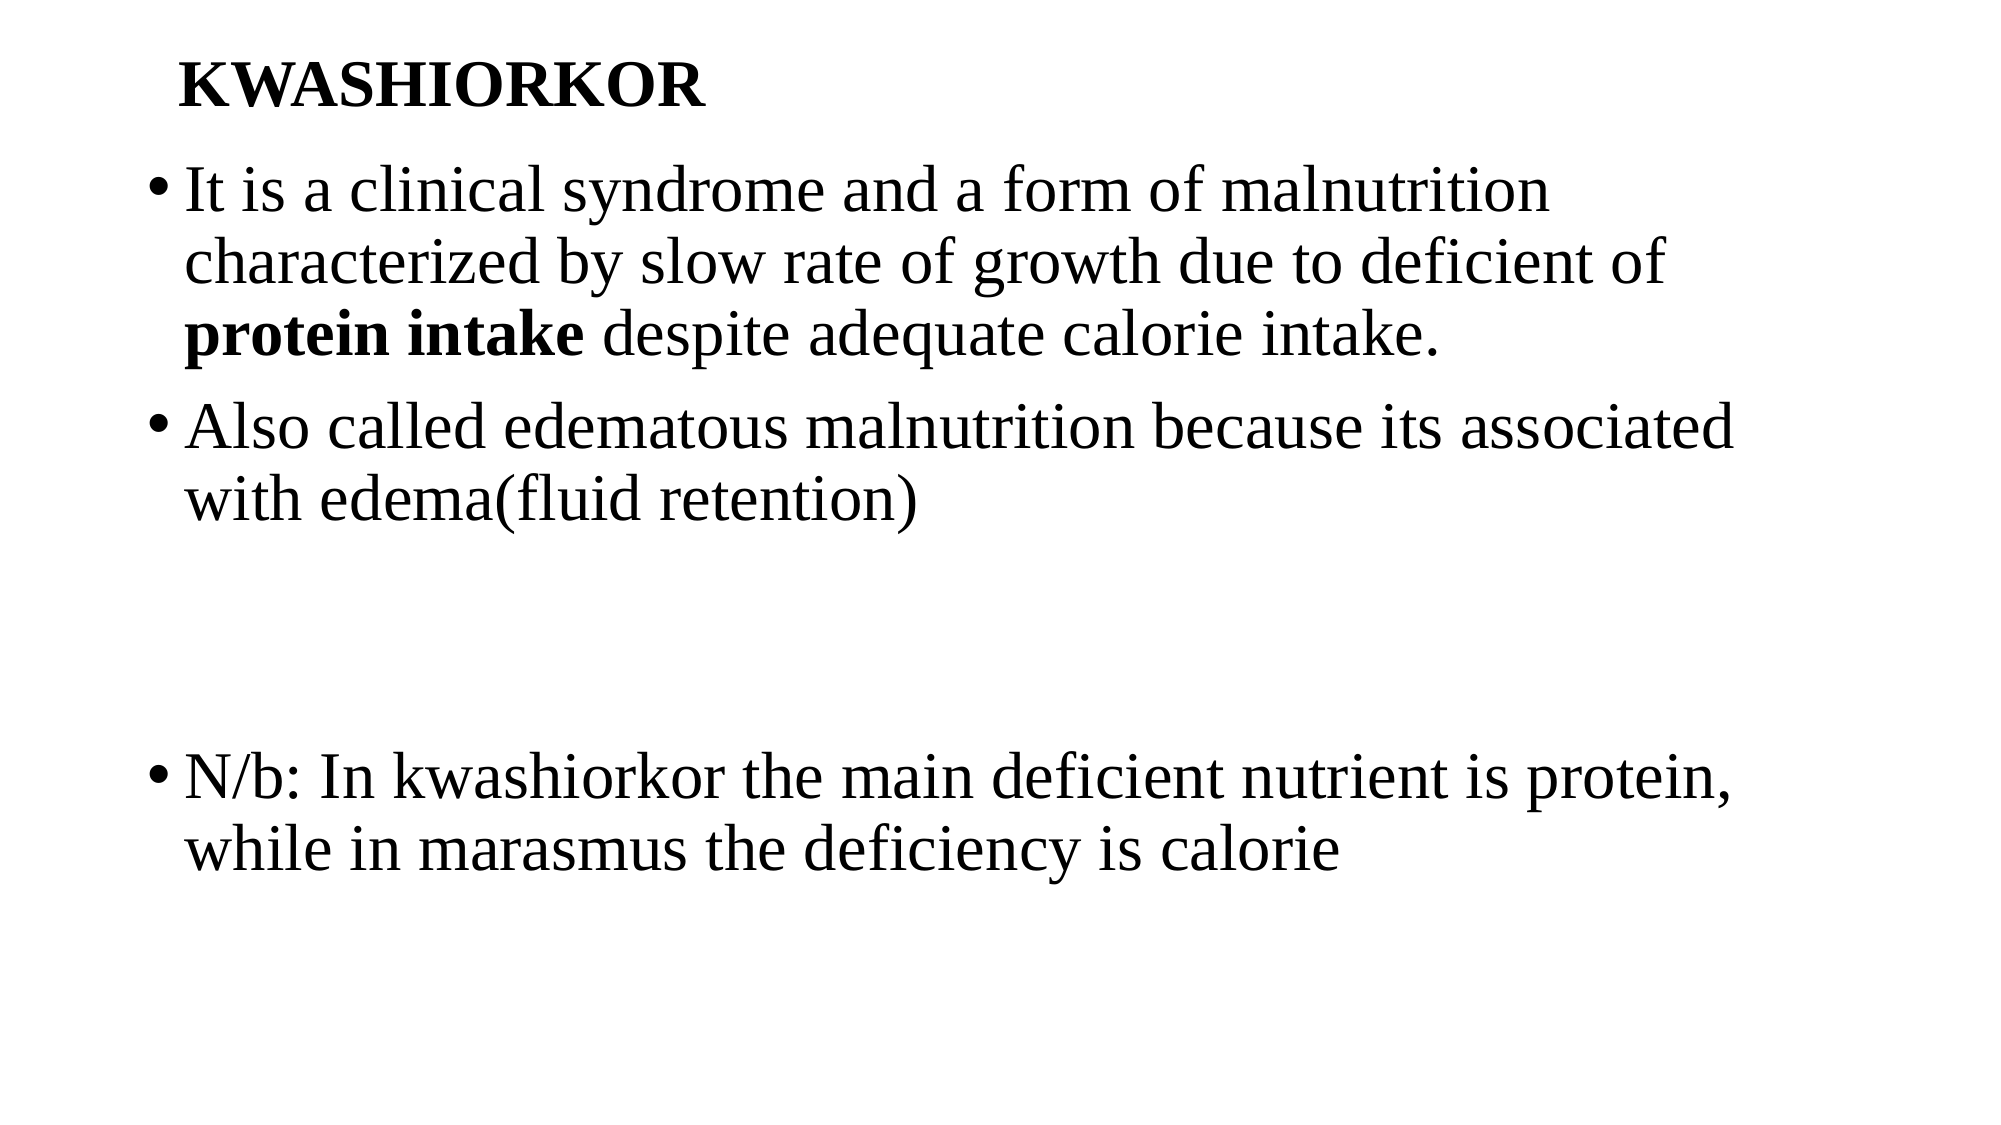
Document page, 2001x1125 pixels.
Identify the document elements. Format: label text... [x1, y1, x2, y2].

list It is a clinical syndrome and a form of malnutrition characterized by slow rate of growth due to deficient of protein intake despite adequate calorie intake. Also called edematous malnutrition because its associated with edema(fluid retention) N/b: In kwashiorkor the main deficient nutrient is protein, while in marasmus the deficiency is calorie [131, 145, 1863, 1086]
title KWASHIORKOR [163, 34, 1863, 145]
